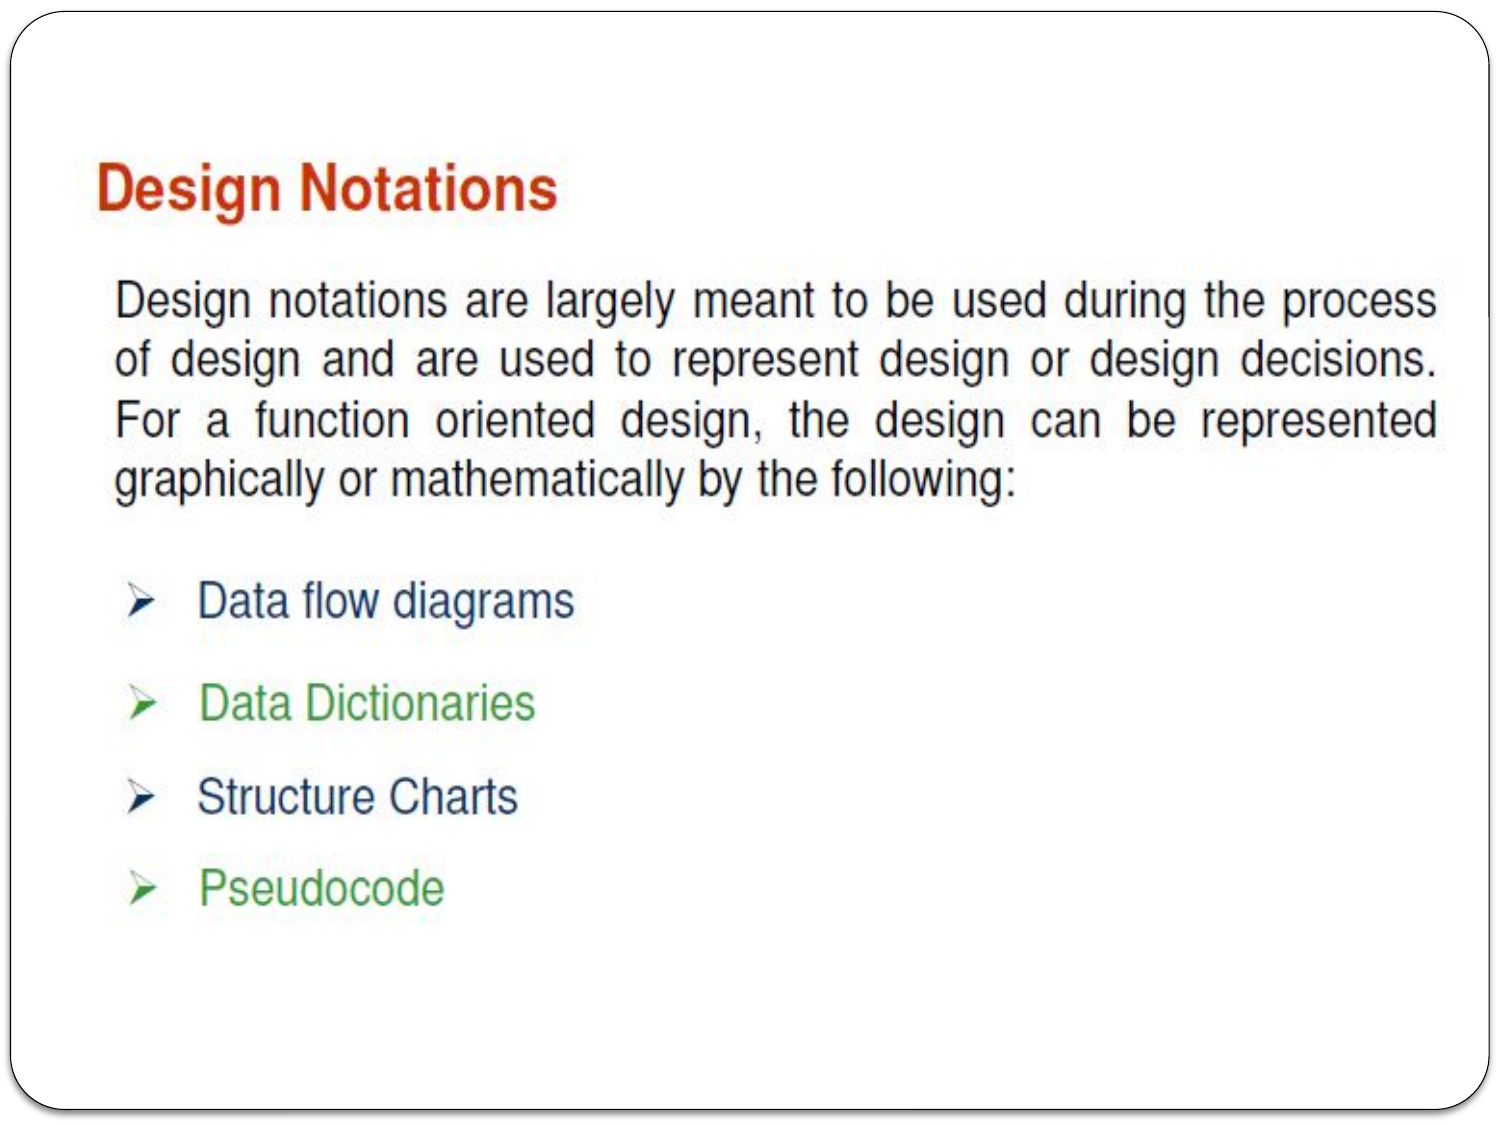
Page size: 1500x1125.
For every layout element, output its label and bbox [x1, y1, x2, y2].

picture [74, 87, 1463, 1001]
